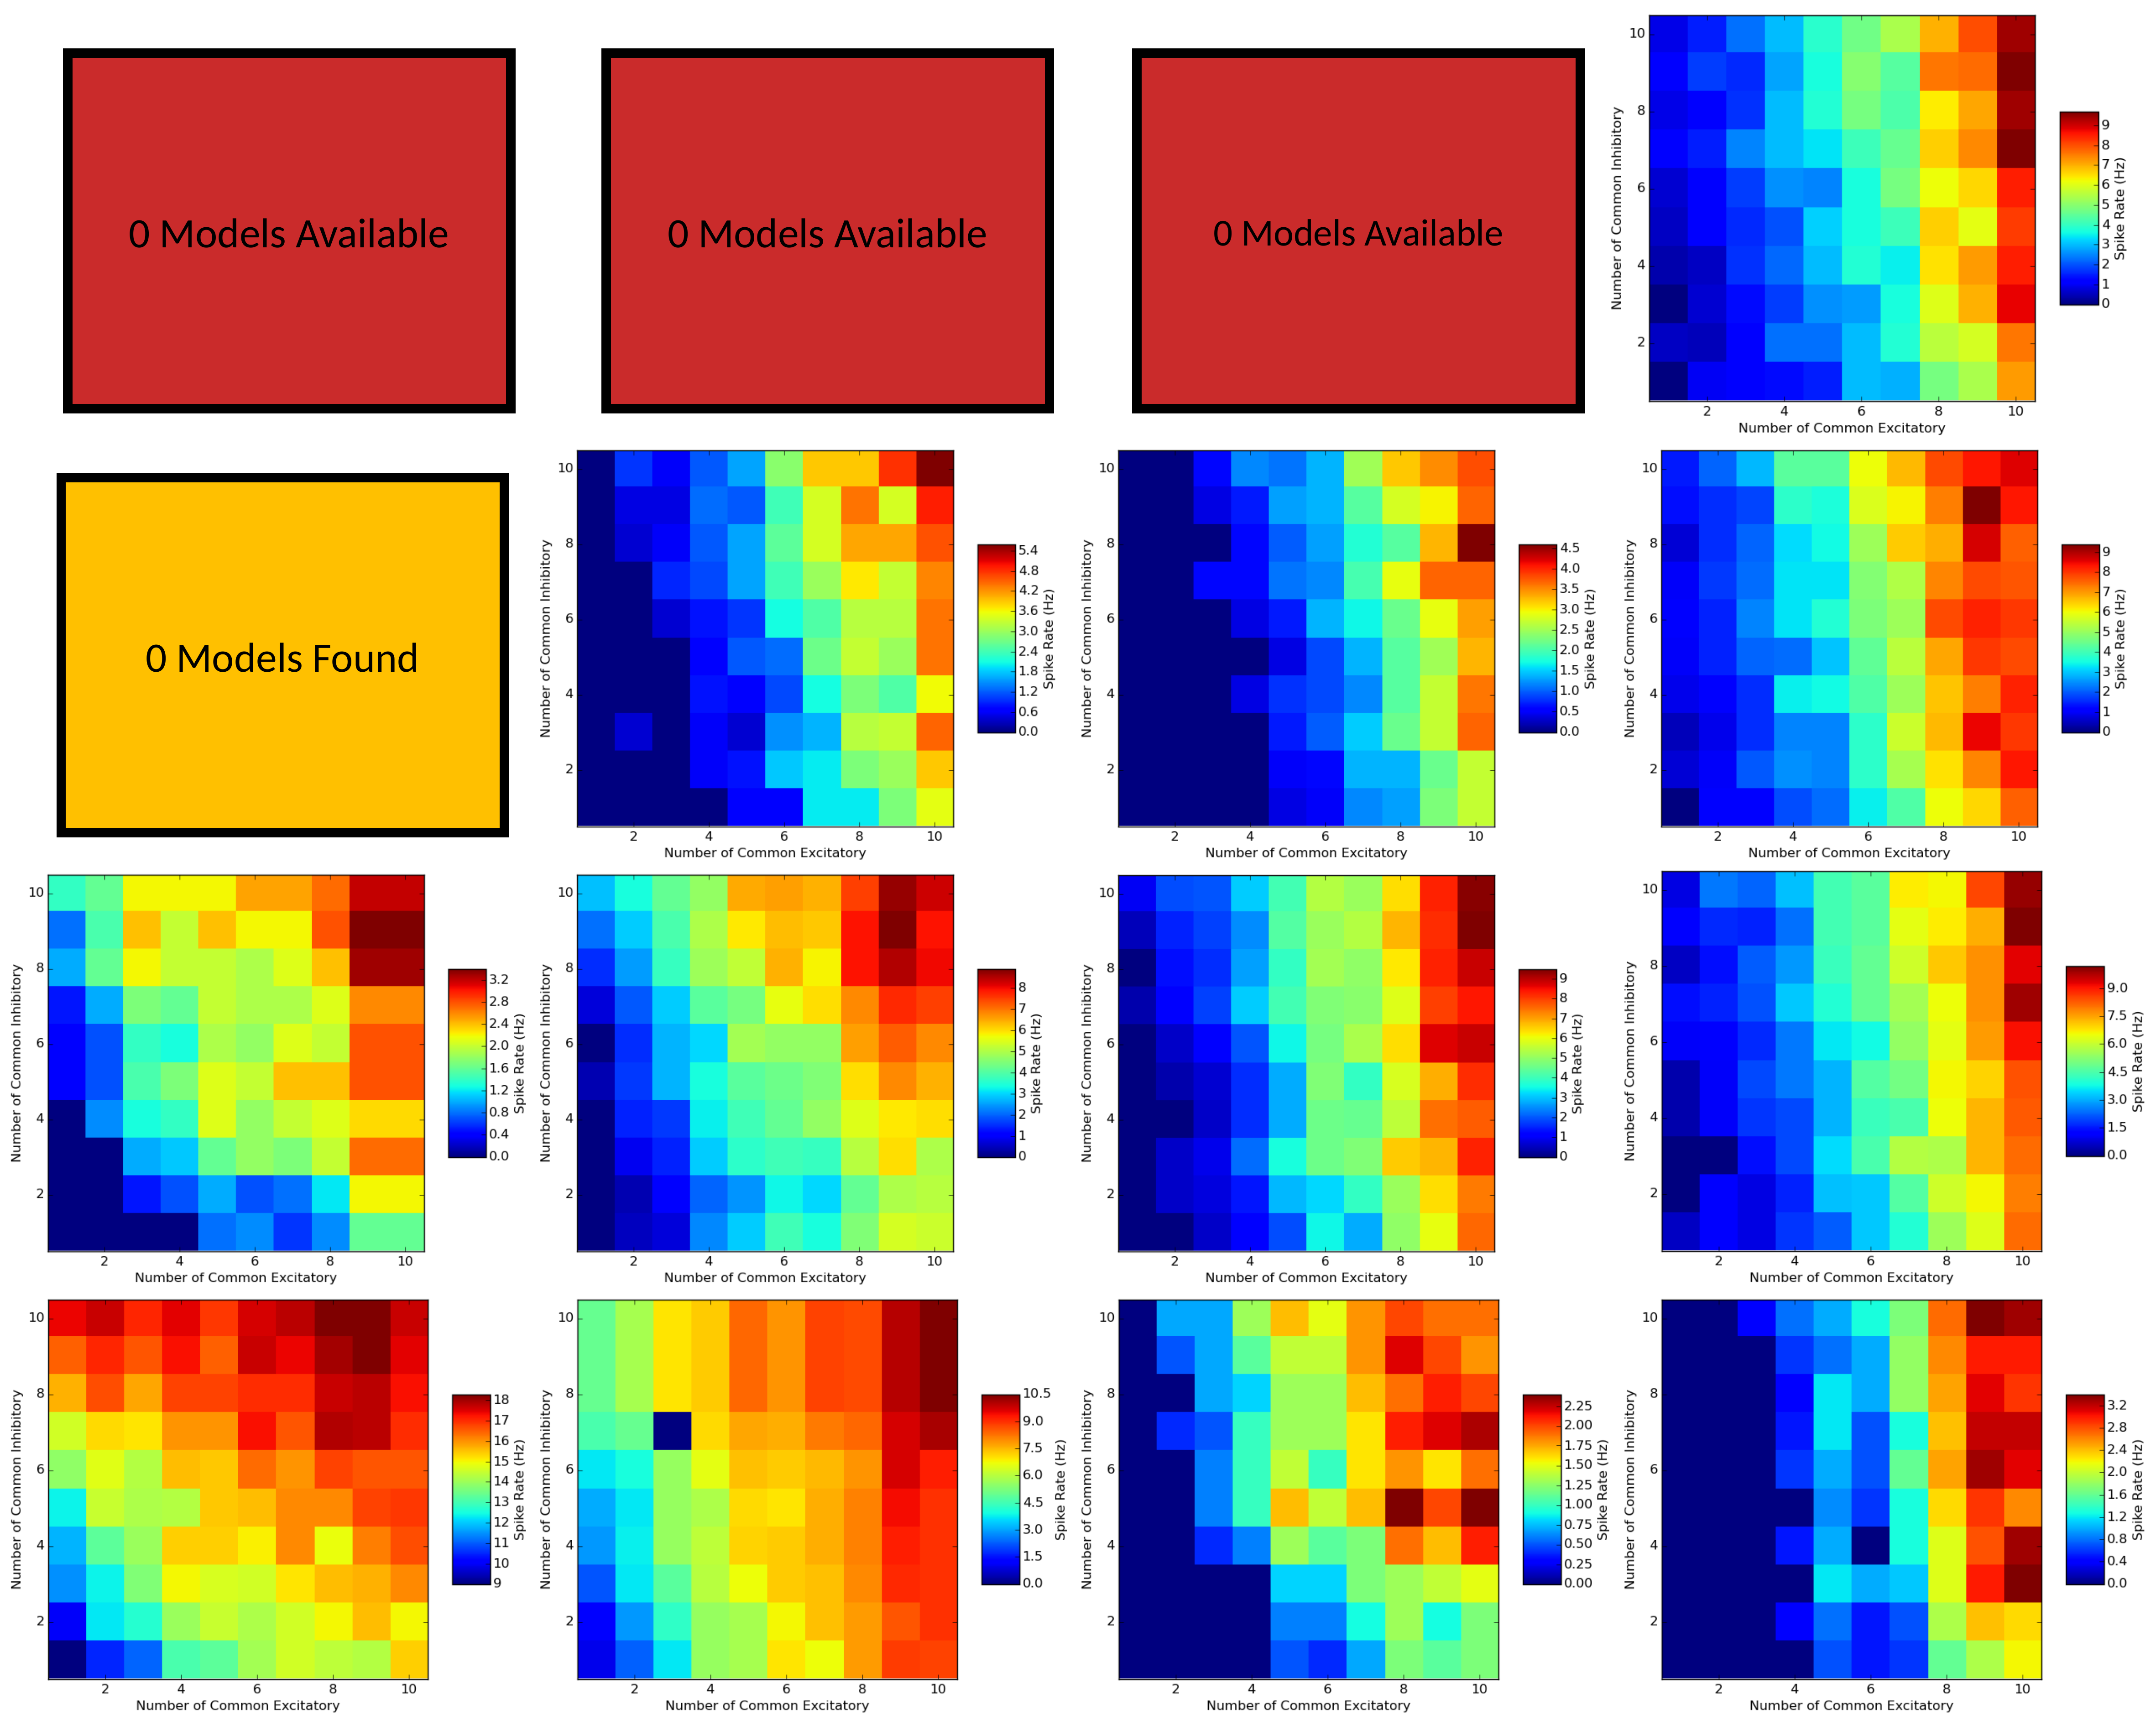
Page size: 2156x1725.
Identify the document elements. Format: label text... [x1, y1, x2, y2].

picture [4, 7, 2152, 1720]
text_box 0 Models Found [61, 477, 505, 833]
text_box 0 Models Available [606, 52, 1050, 409]
text_box 0 Models Available [1137, 52, 1581, 409]
text_box 0 Models Available [67, 52, 512, 409]
